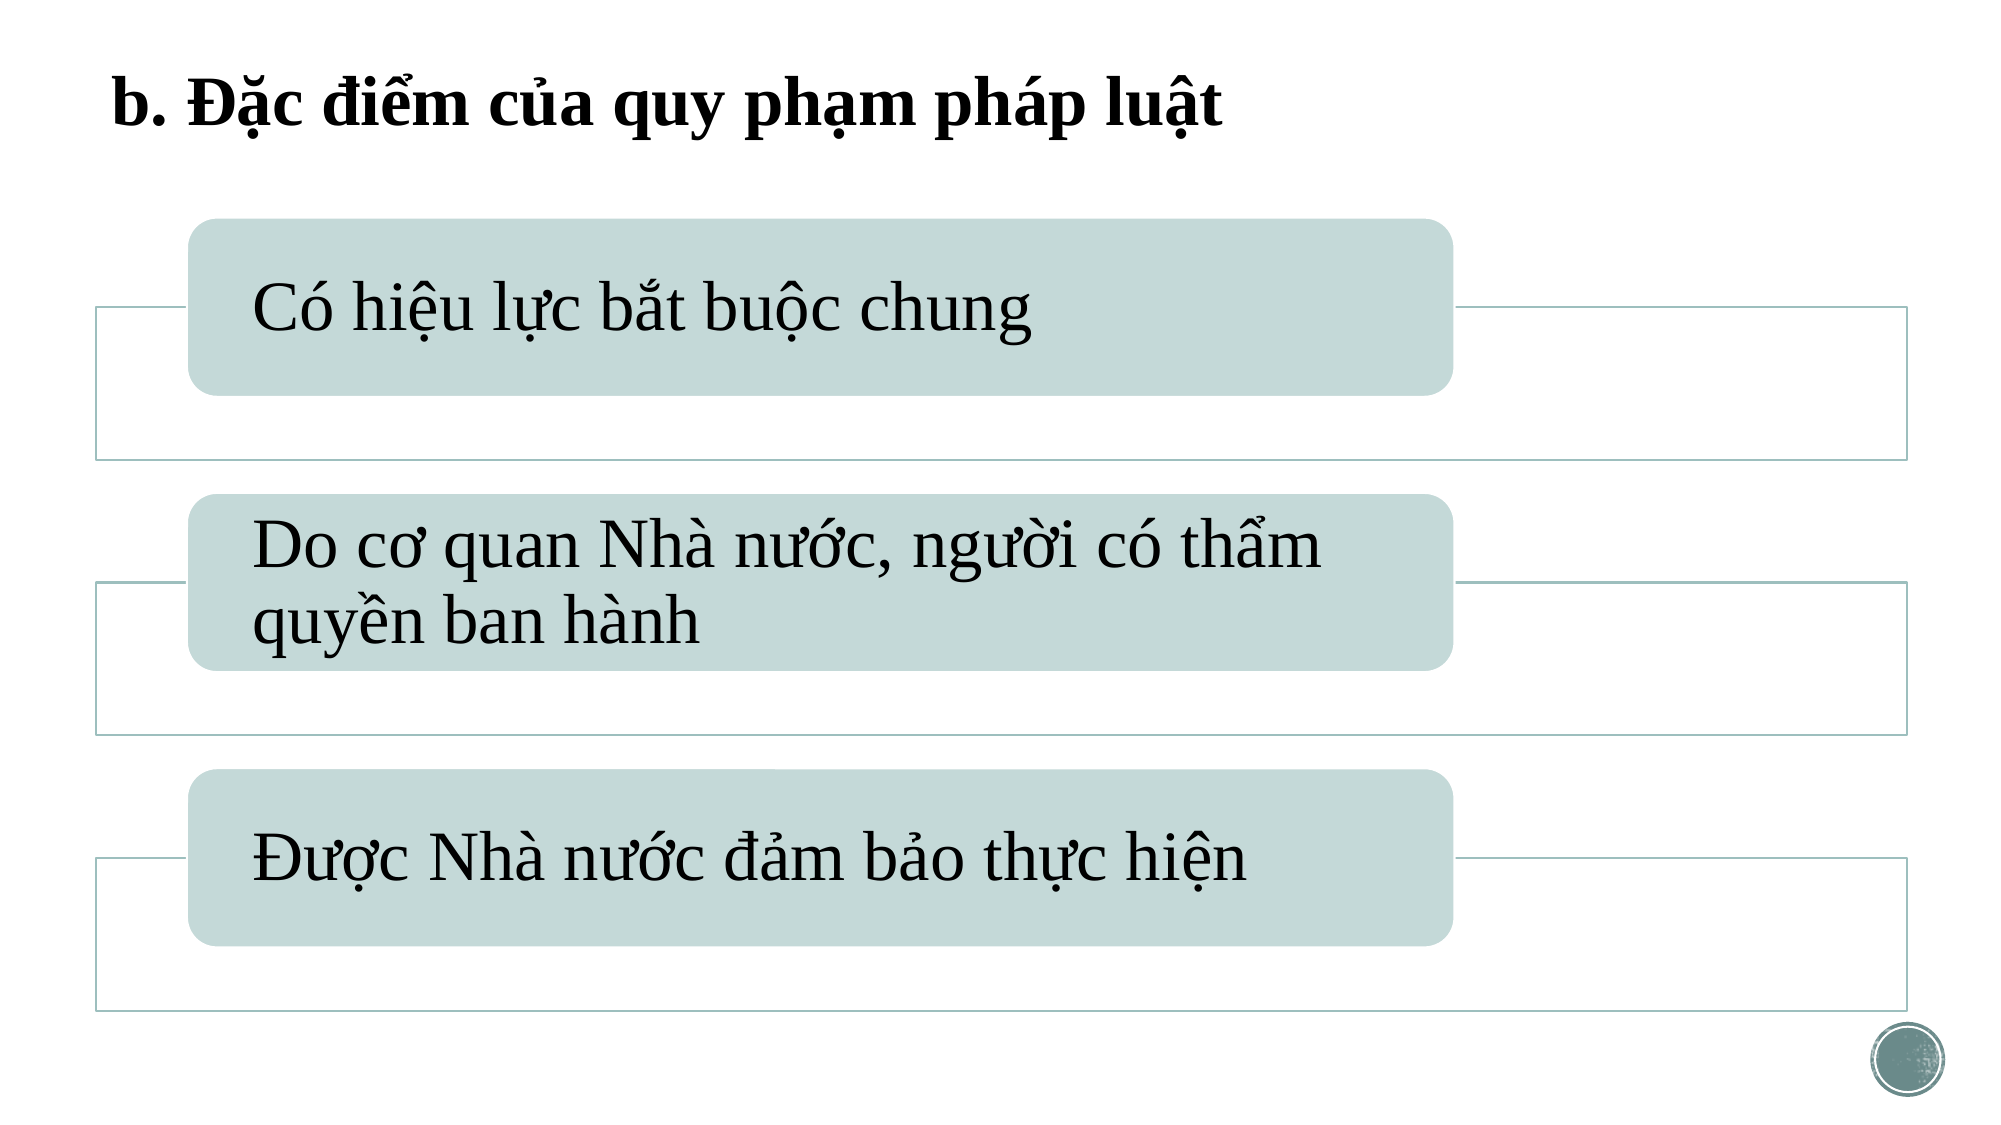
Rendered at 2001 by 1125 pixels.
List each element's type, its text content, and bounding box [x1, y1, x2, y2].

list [97, 223, 1905, 1010]
title b. Đặc điểm của quy phạm pháp luật [96, 42, 1940, 163]
